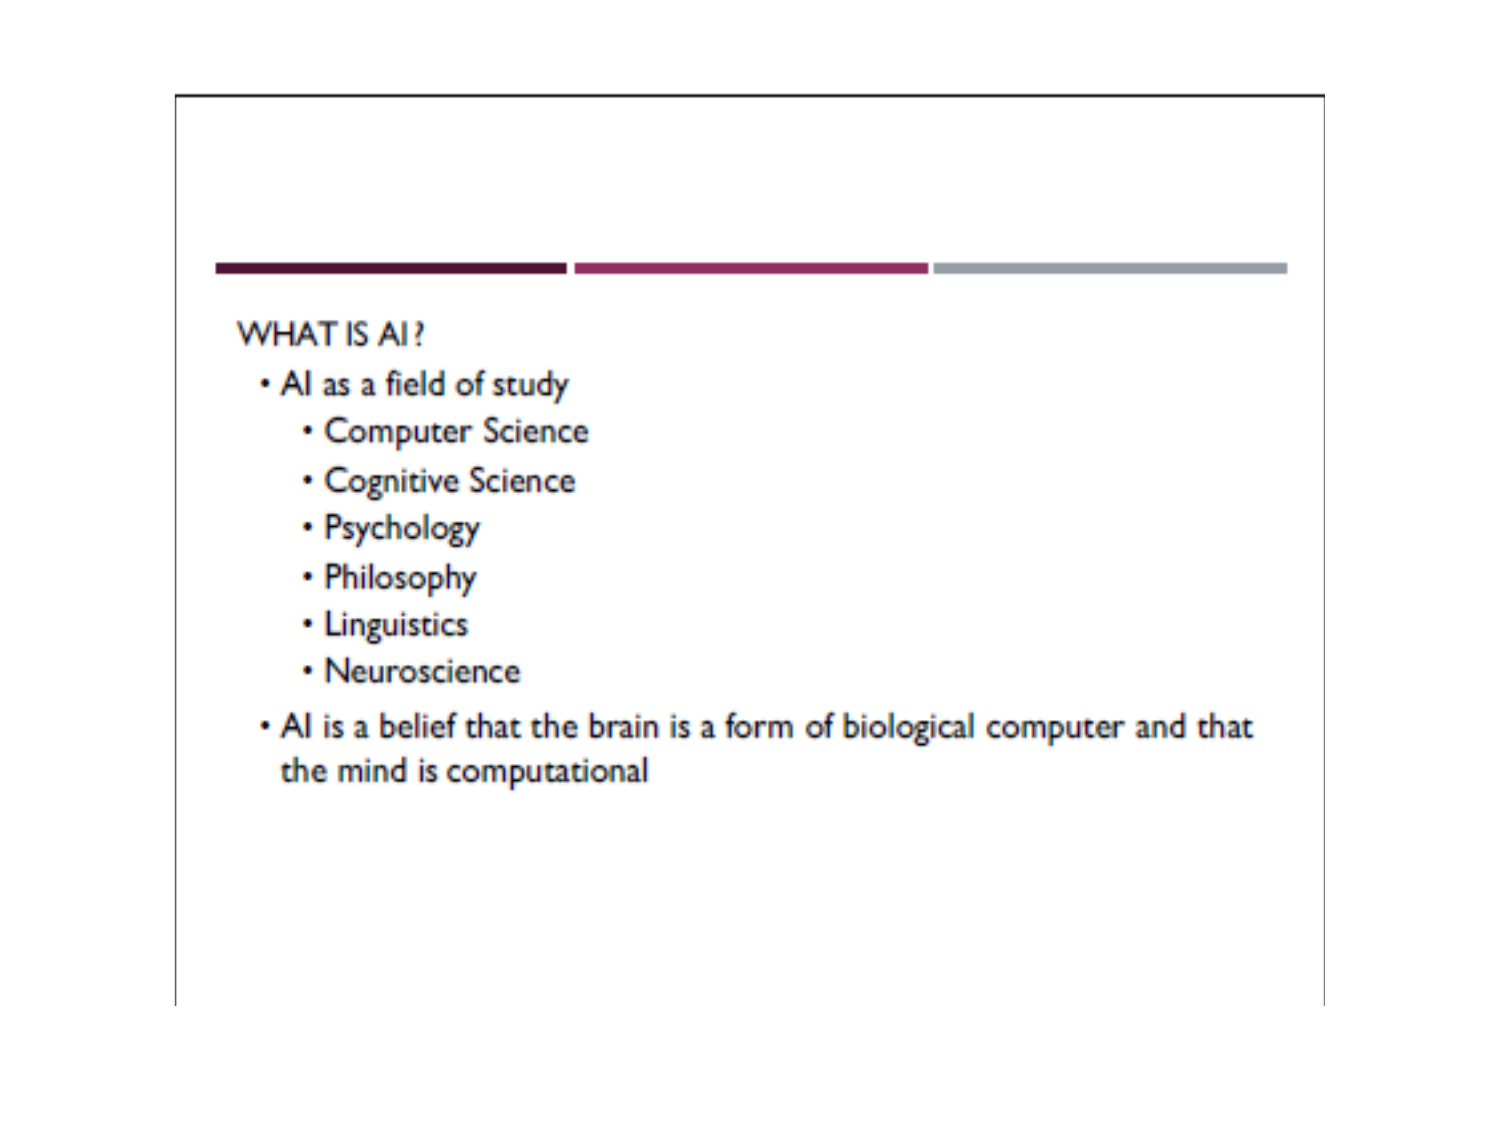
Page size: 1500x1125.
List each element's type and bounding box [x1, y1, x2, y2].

list [174, 87, 1326, 1006]
